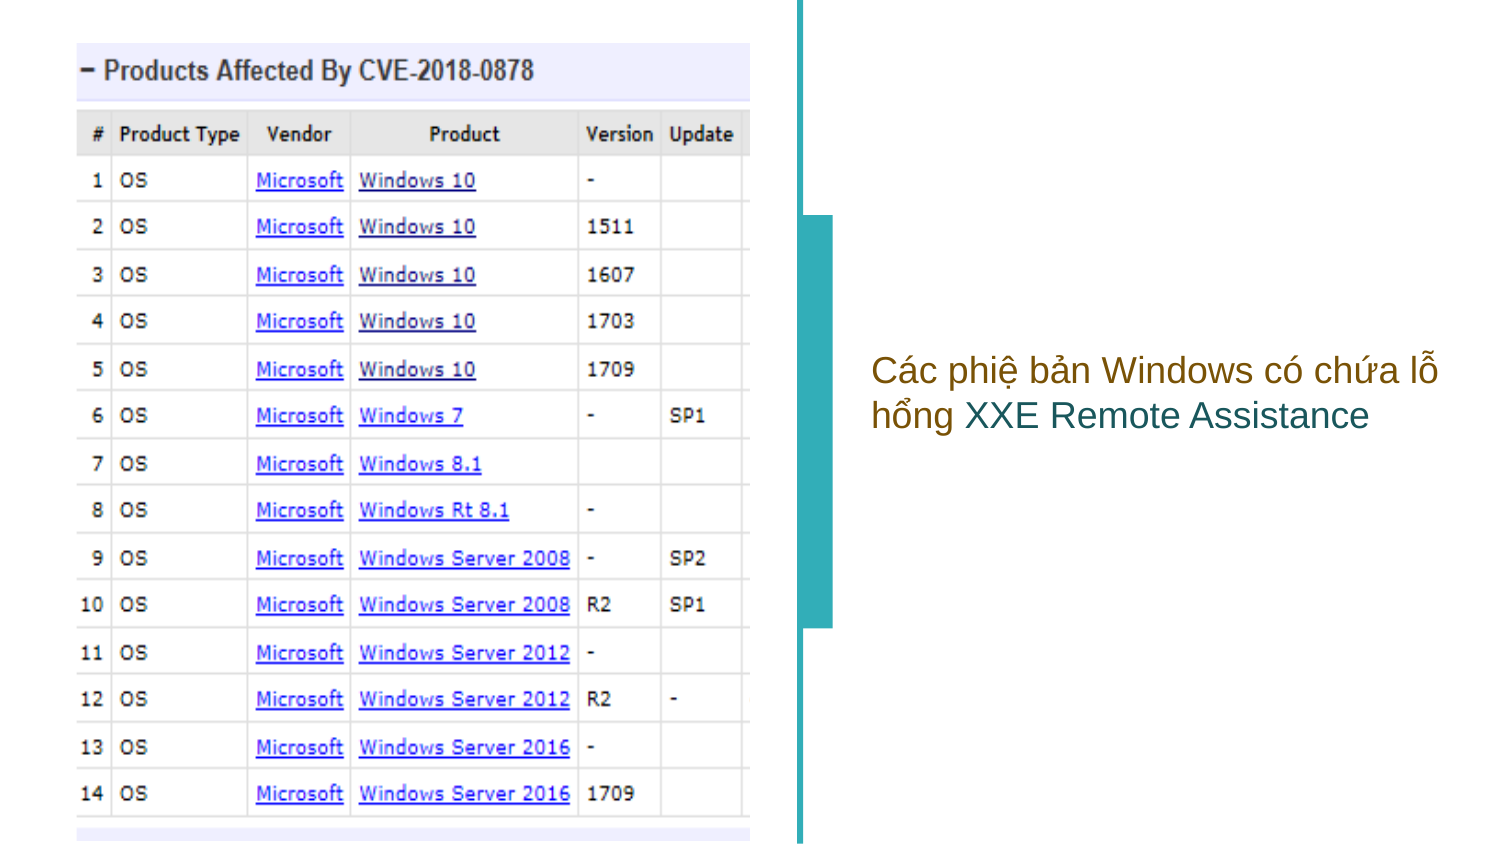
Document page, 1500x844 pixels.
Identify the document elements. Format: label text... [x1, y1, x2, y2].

picture [76, 43, 751, 841]
text_box Các phiệ bản Windows có chứa lỗ hổng XXE Remote Assistance [856, 339, 1483, 444]
